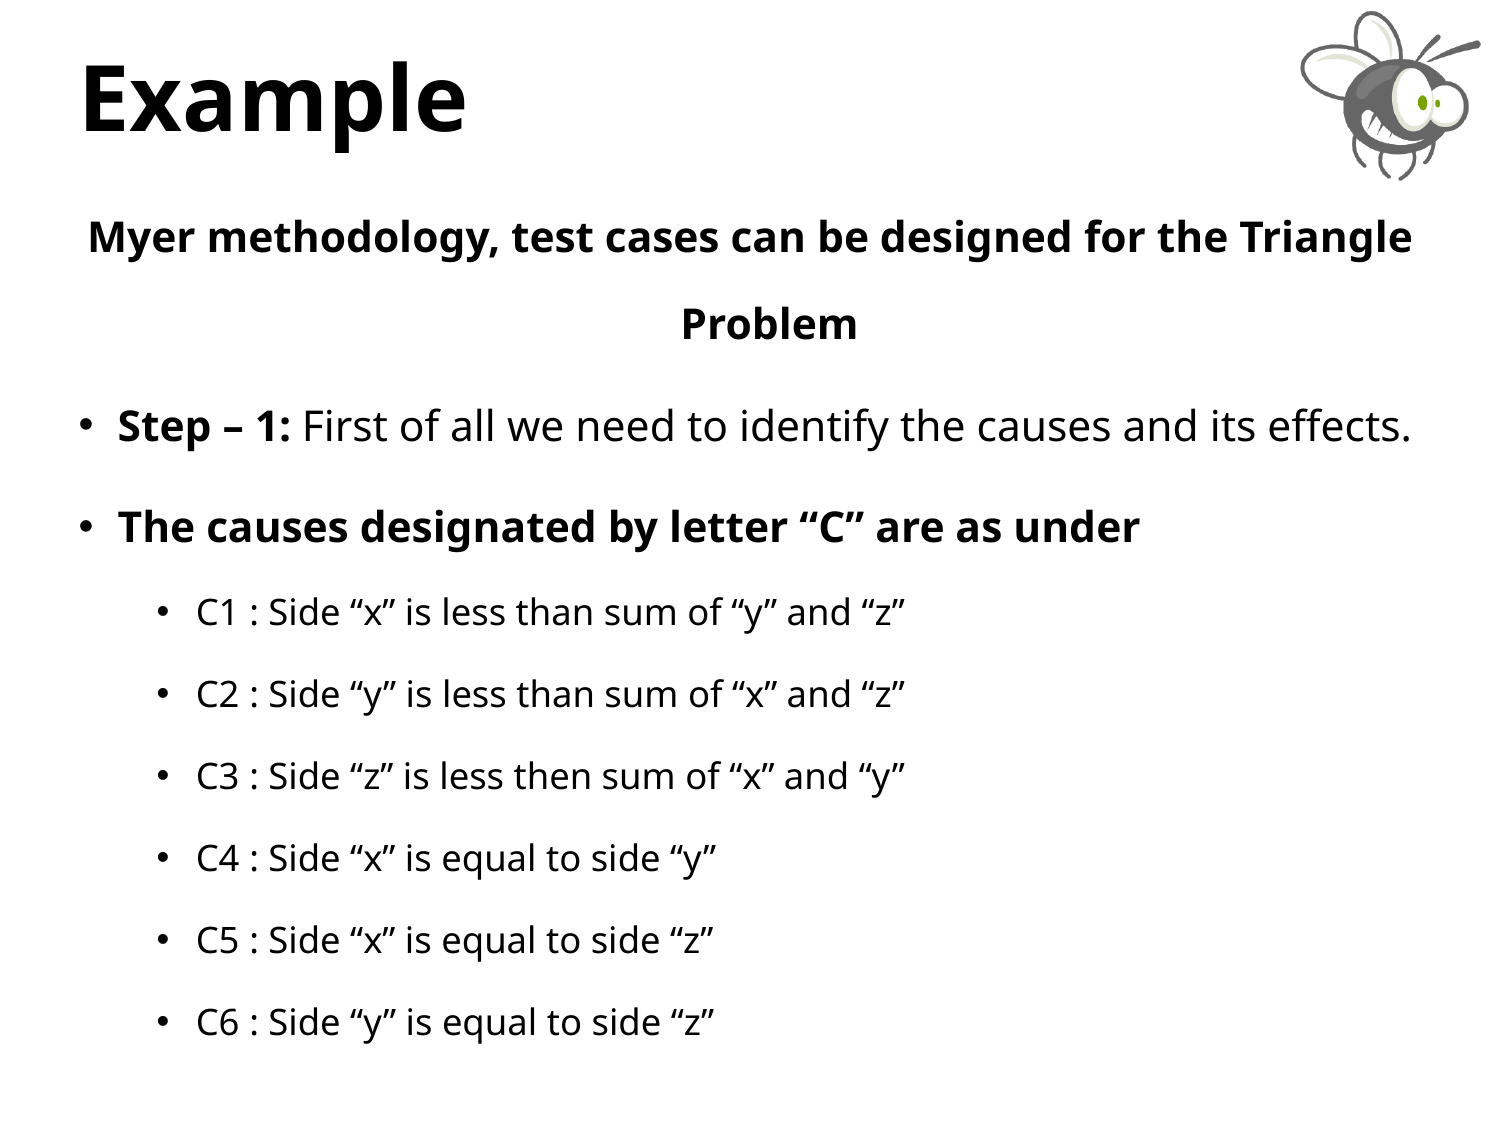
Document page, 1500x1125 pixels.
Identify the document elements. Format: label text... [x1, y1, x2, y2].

picture [1291, 1, 1488, 187]
title Example [63, 43, 1437, 161]
list Myer methodology, test cases can be designed for the Triangle Problem Step – 1: First of all we need to identify the causes and its effects. The causes designated by letter “C” are as under C1 : Side “x” is less than sum of “y” and “z” C2 : Side “y” is less than sum of “x” and “z” C3 : Side “z” is less then sum of “x” and “y” C4 : Side “x” is equal to side “y” C5 : Side “x” is equal to side “z” C6 : Side “y” is equal to side “z” [63, 167, 1437, 1072]
